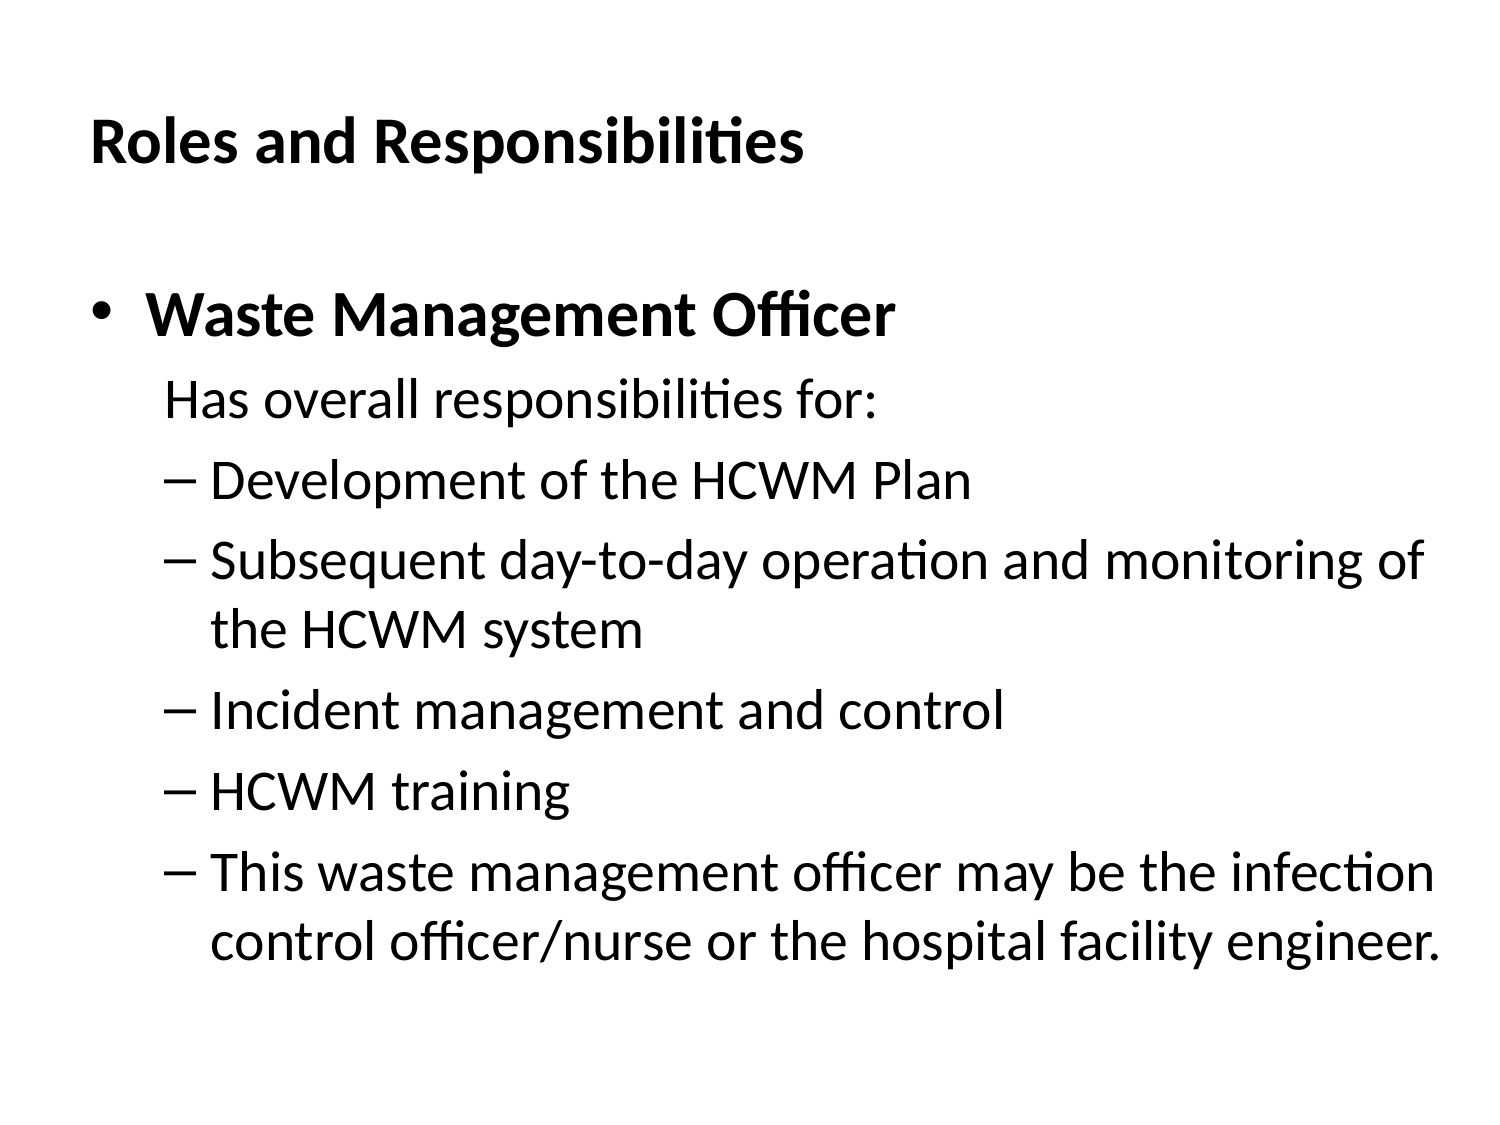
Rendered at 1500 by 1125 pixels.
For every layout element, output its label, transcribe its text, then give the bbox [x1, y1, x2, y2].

list Waste Management Officer Has overall responsibilities for: Development of the HCWM Plan Subsequent day-to-day operation and monitoring of the HCWM system Incident management and control HCWM training This waste management officer may be the infection control officer/nurse or the hospital facility engineer. [75, 262, 1471, 1005]
title Roles and Responsibilities [75, 42, 1425, 231]
